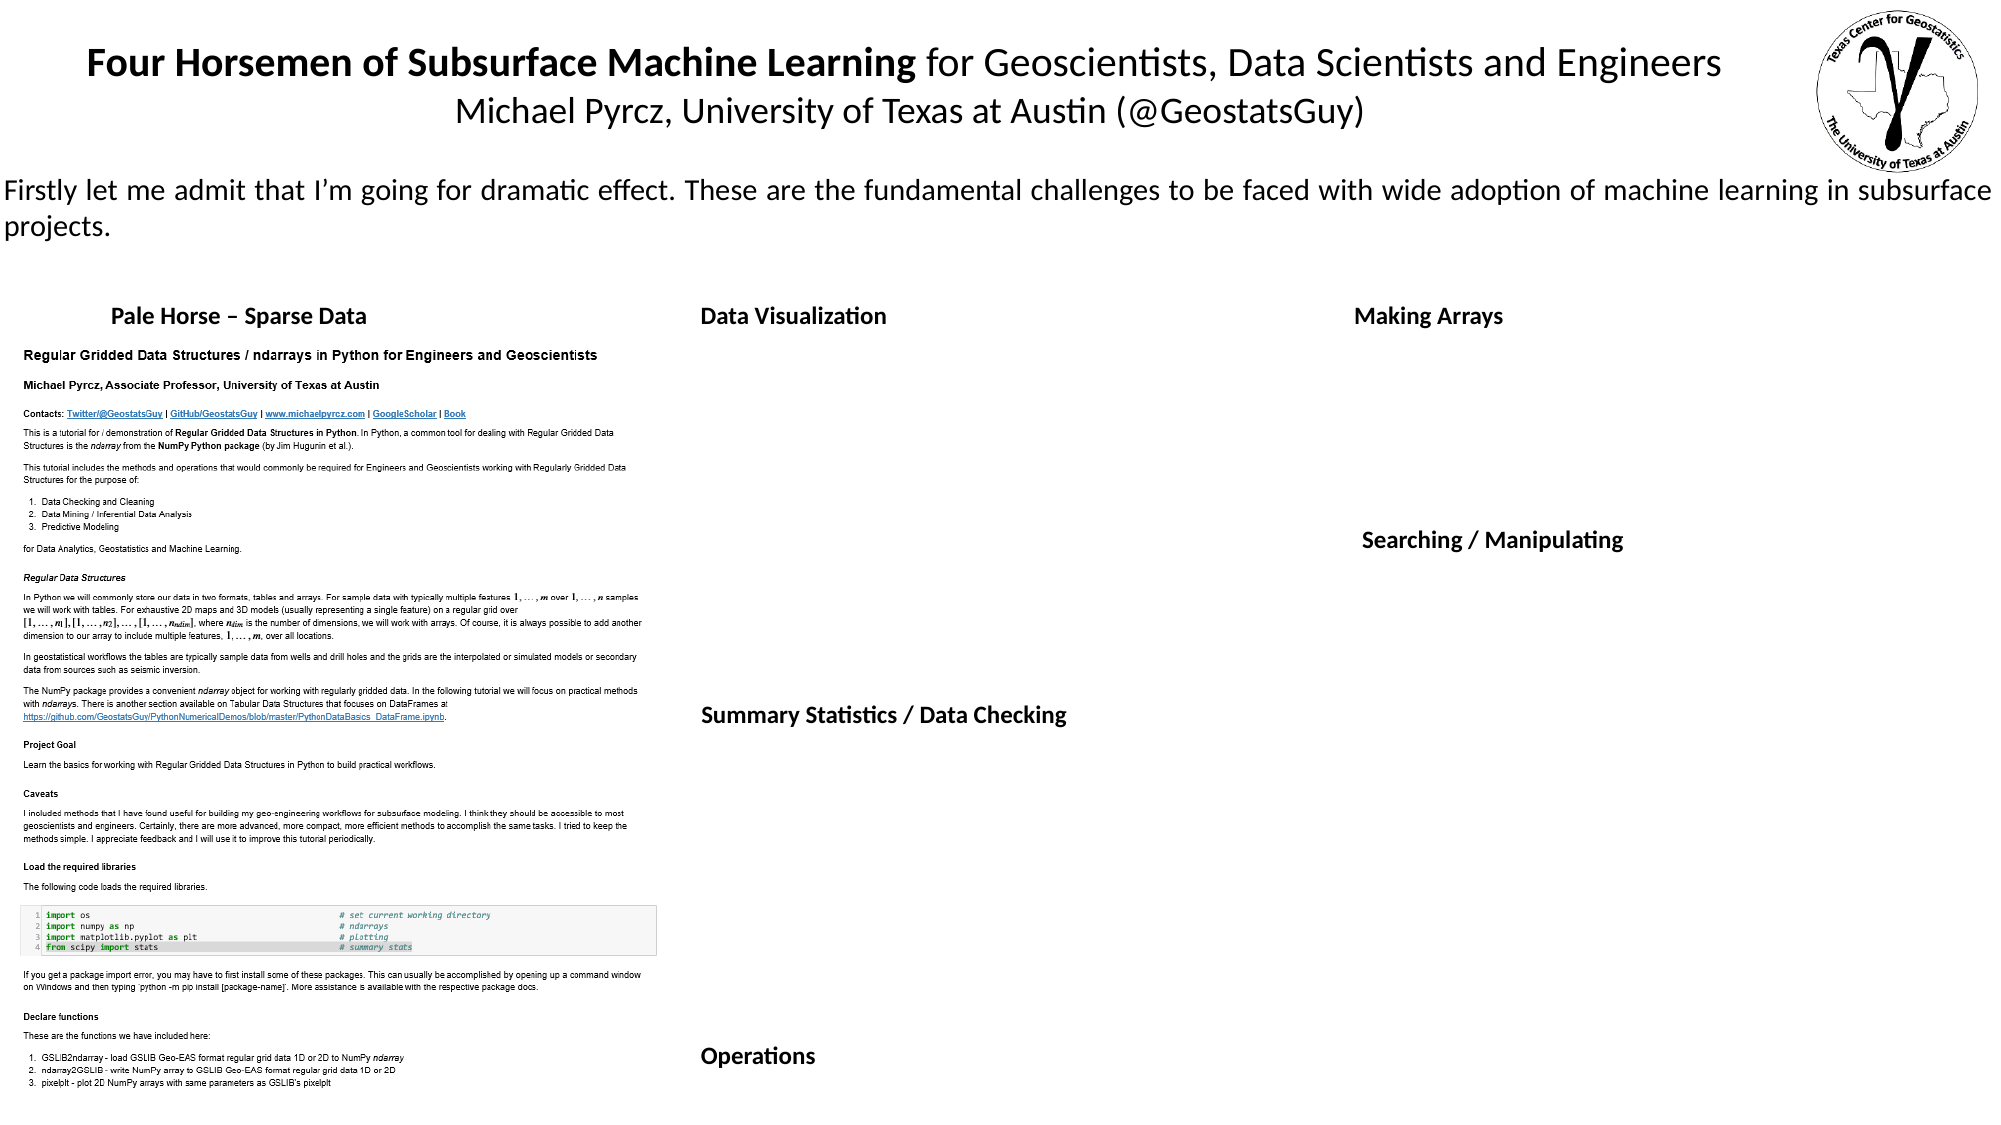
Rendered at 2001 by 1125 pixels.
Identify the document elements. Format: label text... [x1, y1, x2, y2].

text_box Four Horsemen of Subsurface Machine Learning for Geoscientists, Data Scientists and Engineers Michael Pyrcz, University of Texas at Austin (@GeostatsGuy) [9, 18, 1811, 139]
text_box Operations [686, 1032, 831, 1077]
text_box Pale Horse – Sparse Data [96, 291, 383, 337]
picture [18, 342, 661, 1092]
text_box Searching / Manipulating [1347, 516, 1645, 561]
text_box Summary Statistics / Data Checking [686, 690, 1083, 736]
text_box Data Visualization [685, 291, 903, 337]
text_box Making Arrays [1339, 292, 1519, 337]
picture [1816, 10, 1980, 173]
text_box Firstly let me admit that I’m going for dramatic effect. These are the fundamental challenges to be faced with wide adoption of machine learning in subsurface projects. [0, 162, 2000, 251]
